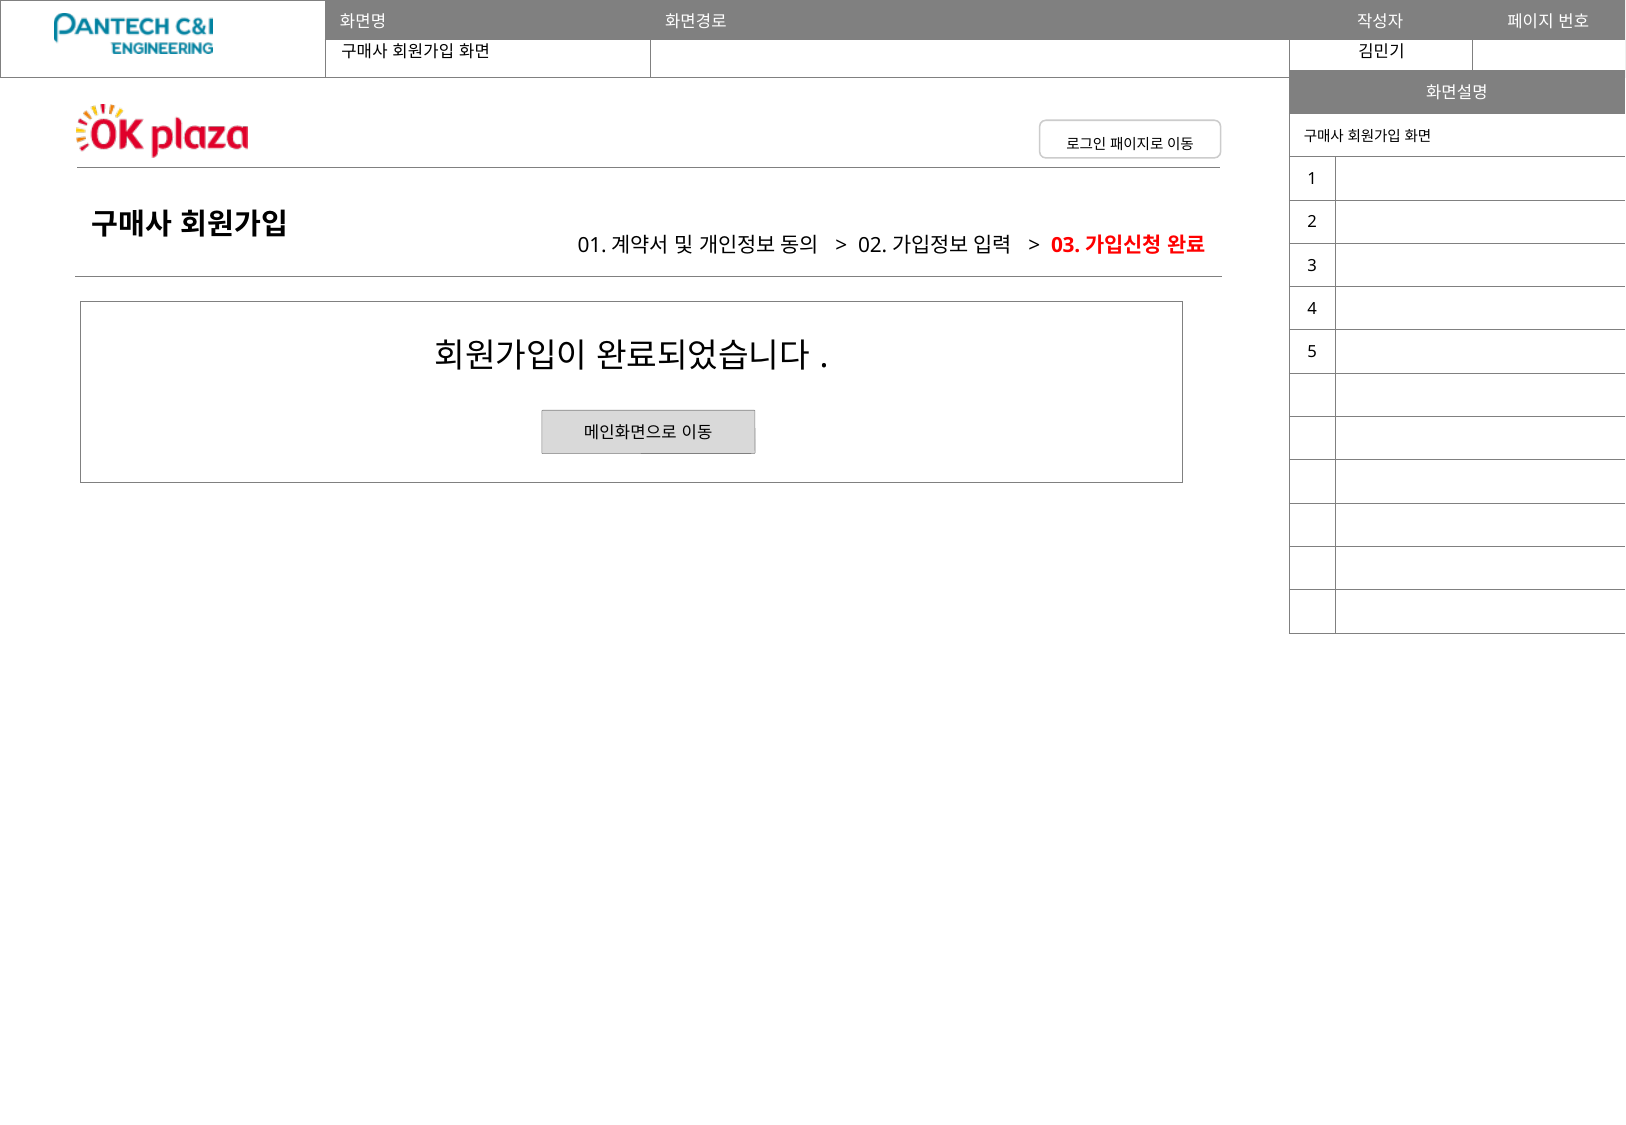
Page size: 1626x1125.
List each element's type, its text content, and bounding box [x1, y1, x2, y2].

table_cell 1 [1290, 157, 1335, 200]
table_cell [1290, 374, 1335, 416]
picture [75, 104, 248, 159]
table_cell [1336, 287, 1625, 329]
table_cell [1336, 374, 1625, 416]
table_cell 2 [1290, 201, 1335, 243]
table_header 회원가입이 완료되었습니다. [81, 302, 1182, 482]
table_cell 5 [1290, 330, 1335, 373]
table_cell [1336, 590, 1625, 633]
picture [54, 13, 213, 54]
table_header 화면설명 [1290, 71, 1625, 113]
table_cell 3 [1290, 244, 1335, 286]
table_cell [1336, 504, 1625, 546]
table_header 구매사 회원가입 [77, 168, 1220, 276]
table_cell [1336, 157, 1625, 200]
table_cell [1336, 330, 1625, 373]
table_cell [1290, 590, 1335, 633]
text_box 로그인 패이지로 이동 [1039, 120, 1221, 158]
text_box 01.계약서 및 개인정보 동의 > 02.가입정보 입력 > 03.가입신청 완료 [519, 221, 1221, 266]
table_cell [1336, 417, 1625, 459]
table_cell [1290, 460, 1335, 503]
table_cell [1336, 244, 1625, 286]
text_box 구매사 회원가입 화면 [326, 33, 649, 68]
table_cell [1290, 547, 1335, 589]
table_cell [1336, 201, 1625, 243]
table_cell [1336, 460, 1625, 503]
table_cell [1290, 417, 1335, 459]
table_cell [1336, 547, 1625, 589]
table_cell [1290, 504, 1335, 546]
table_cell 4 [1290, 287, 1335, 329]
text_box 메인화면으로 이동 [541, 410, 756, 454]
table_cell 구매사 회원가입 화면 [1290, 114, 1625, 156]
